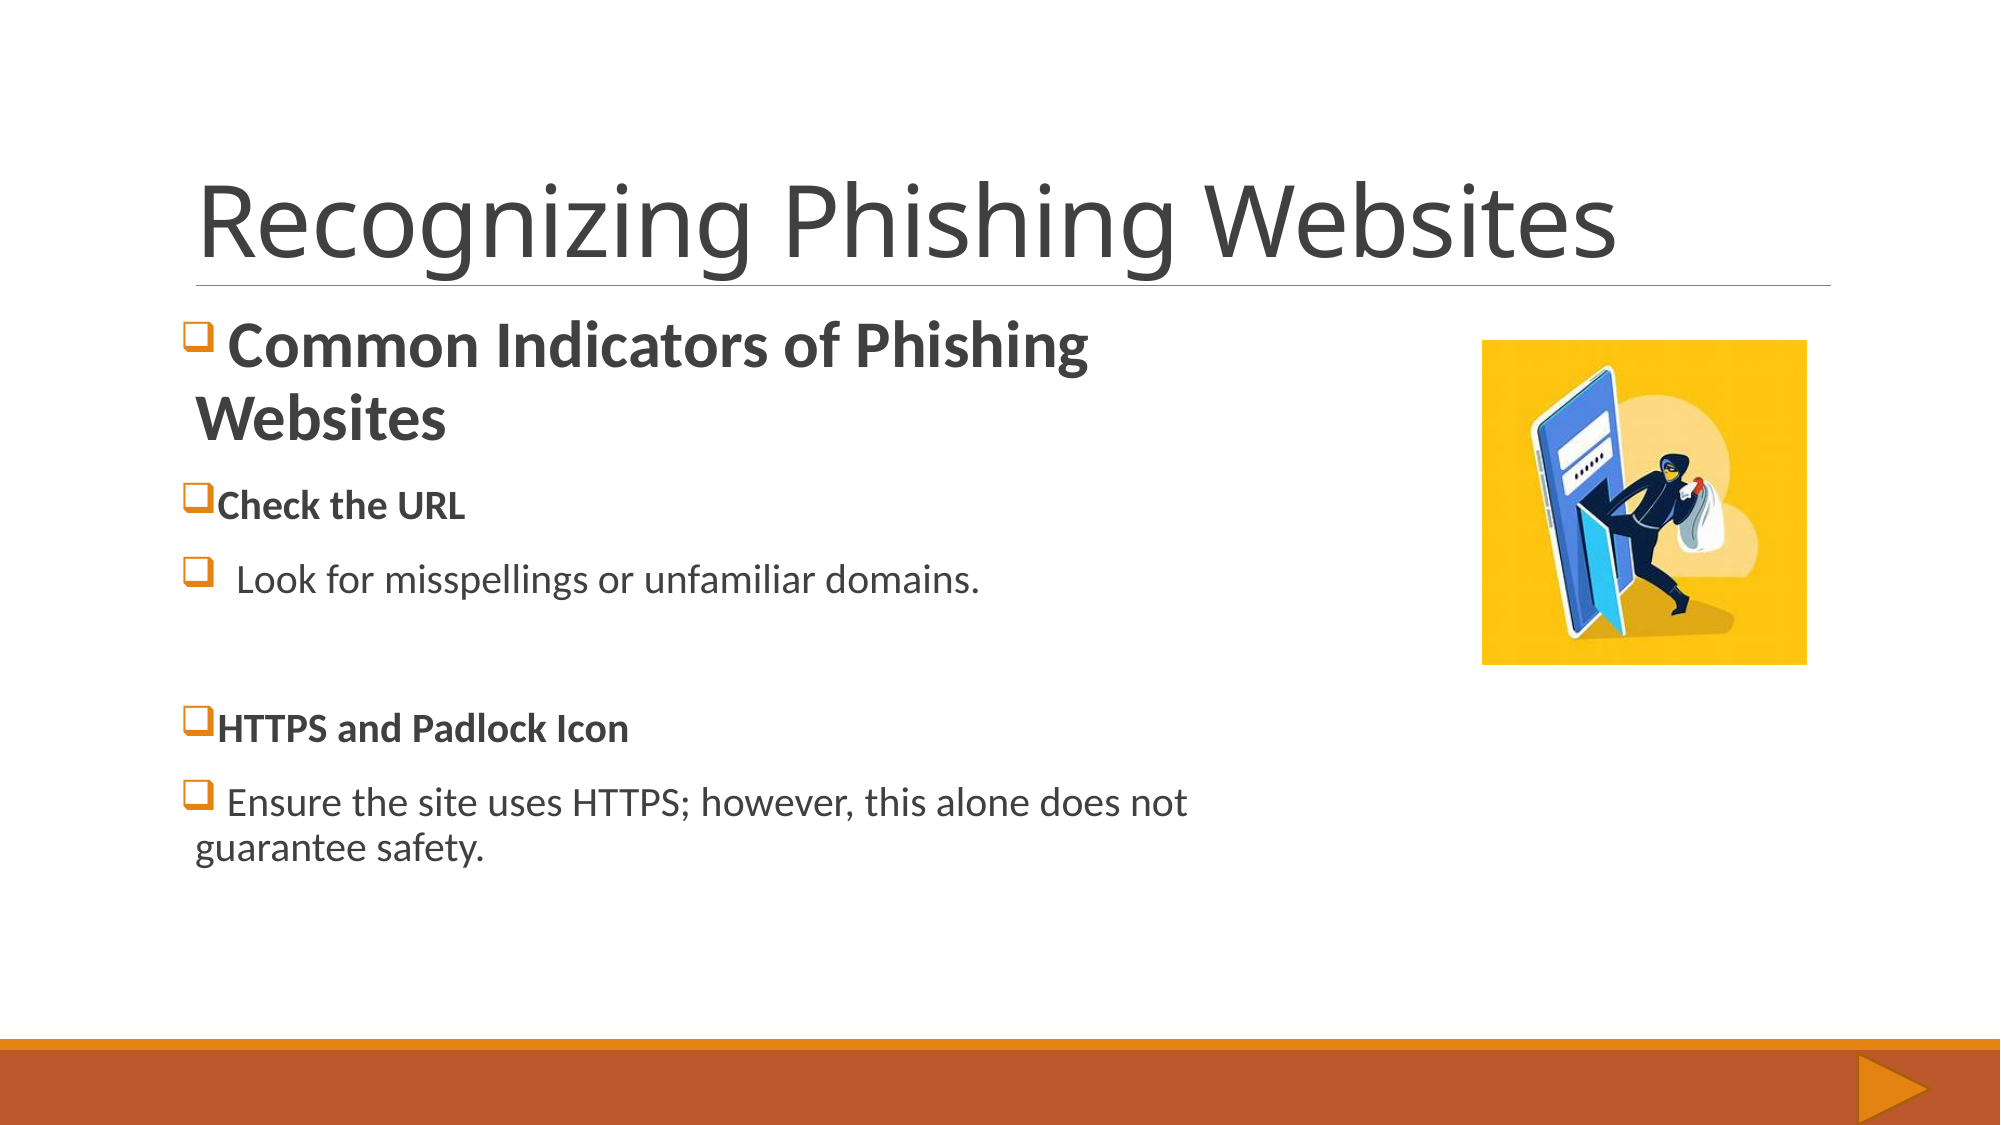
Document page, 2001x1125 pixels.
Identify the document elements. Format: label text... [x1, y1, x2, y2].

text_box [1856, 1051, 1932, 1125]
picture [1482, 340, 1807, 665]
list Common Indicators of Phishing Websites Check the URL Look for misspellings or unfamiliar domains. HTTPS and Padlock Icon Ensure the site uses HTTPS; however, this alone does not guarantee safety. [180, 302, 1259, 1036]
title Recognizing Phishing Websites [180, 47, 1830, 285]
